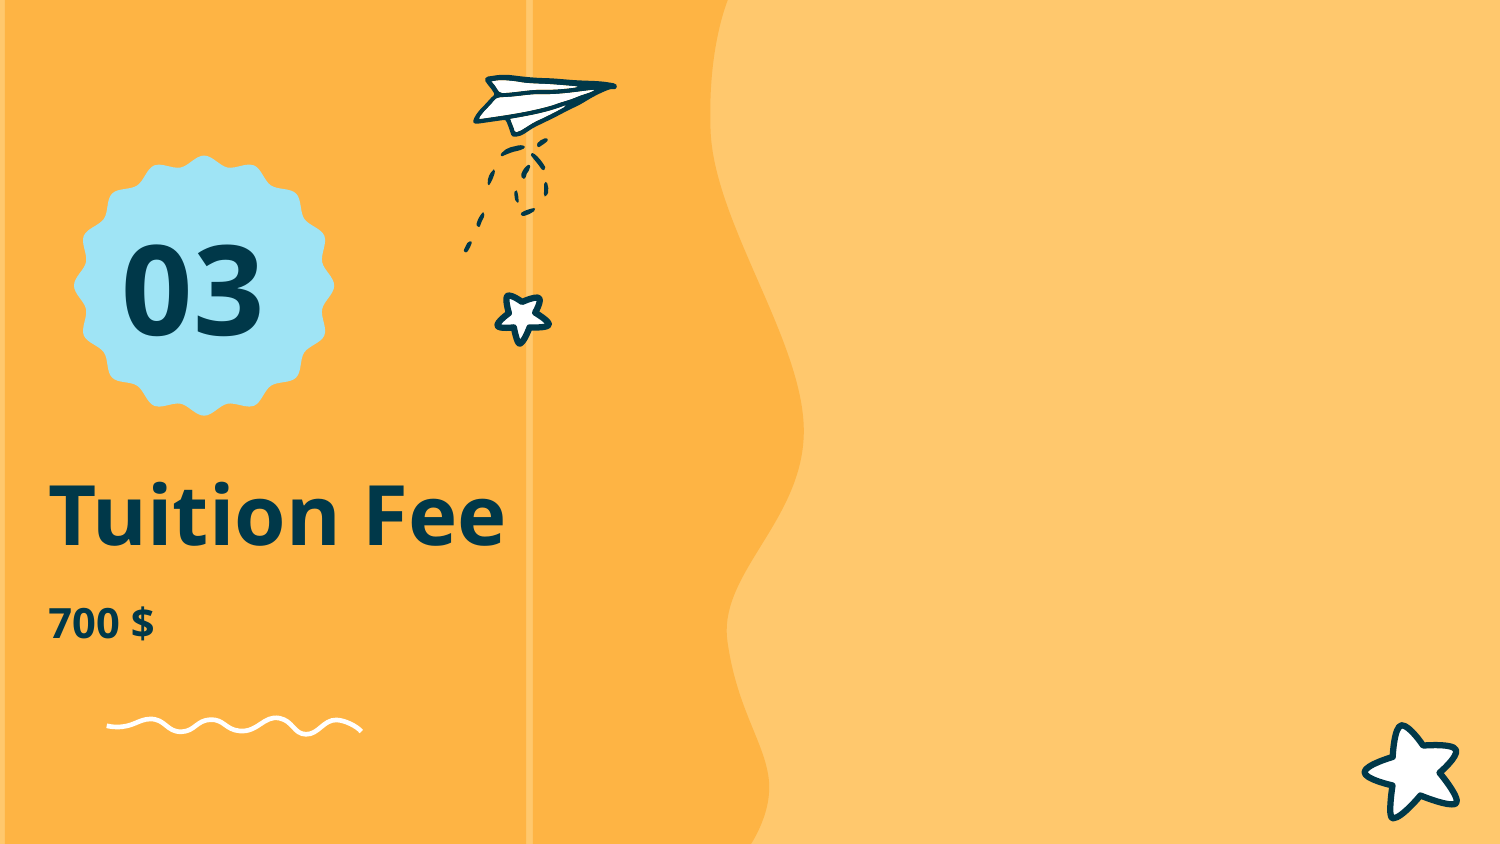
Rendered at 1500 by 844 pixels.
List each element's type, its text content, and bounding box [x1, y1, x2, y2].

text_box [1364, 725, 1457, 819]
text_box [187, 155, 221, 164]
text_box [497, 295, 549, 344]
title 03 [106, 164, 378, 407]
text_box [450, 69, 627, 242]
title Tuition Fee [33, 461, 647, 562]
text_box [73, 213, 106, 358]
text_box 700 $ [32, 567, 402, 677]
text_box [187, 407, 221, 416]
